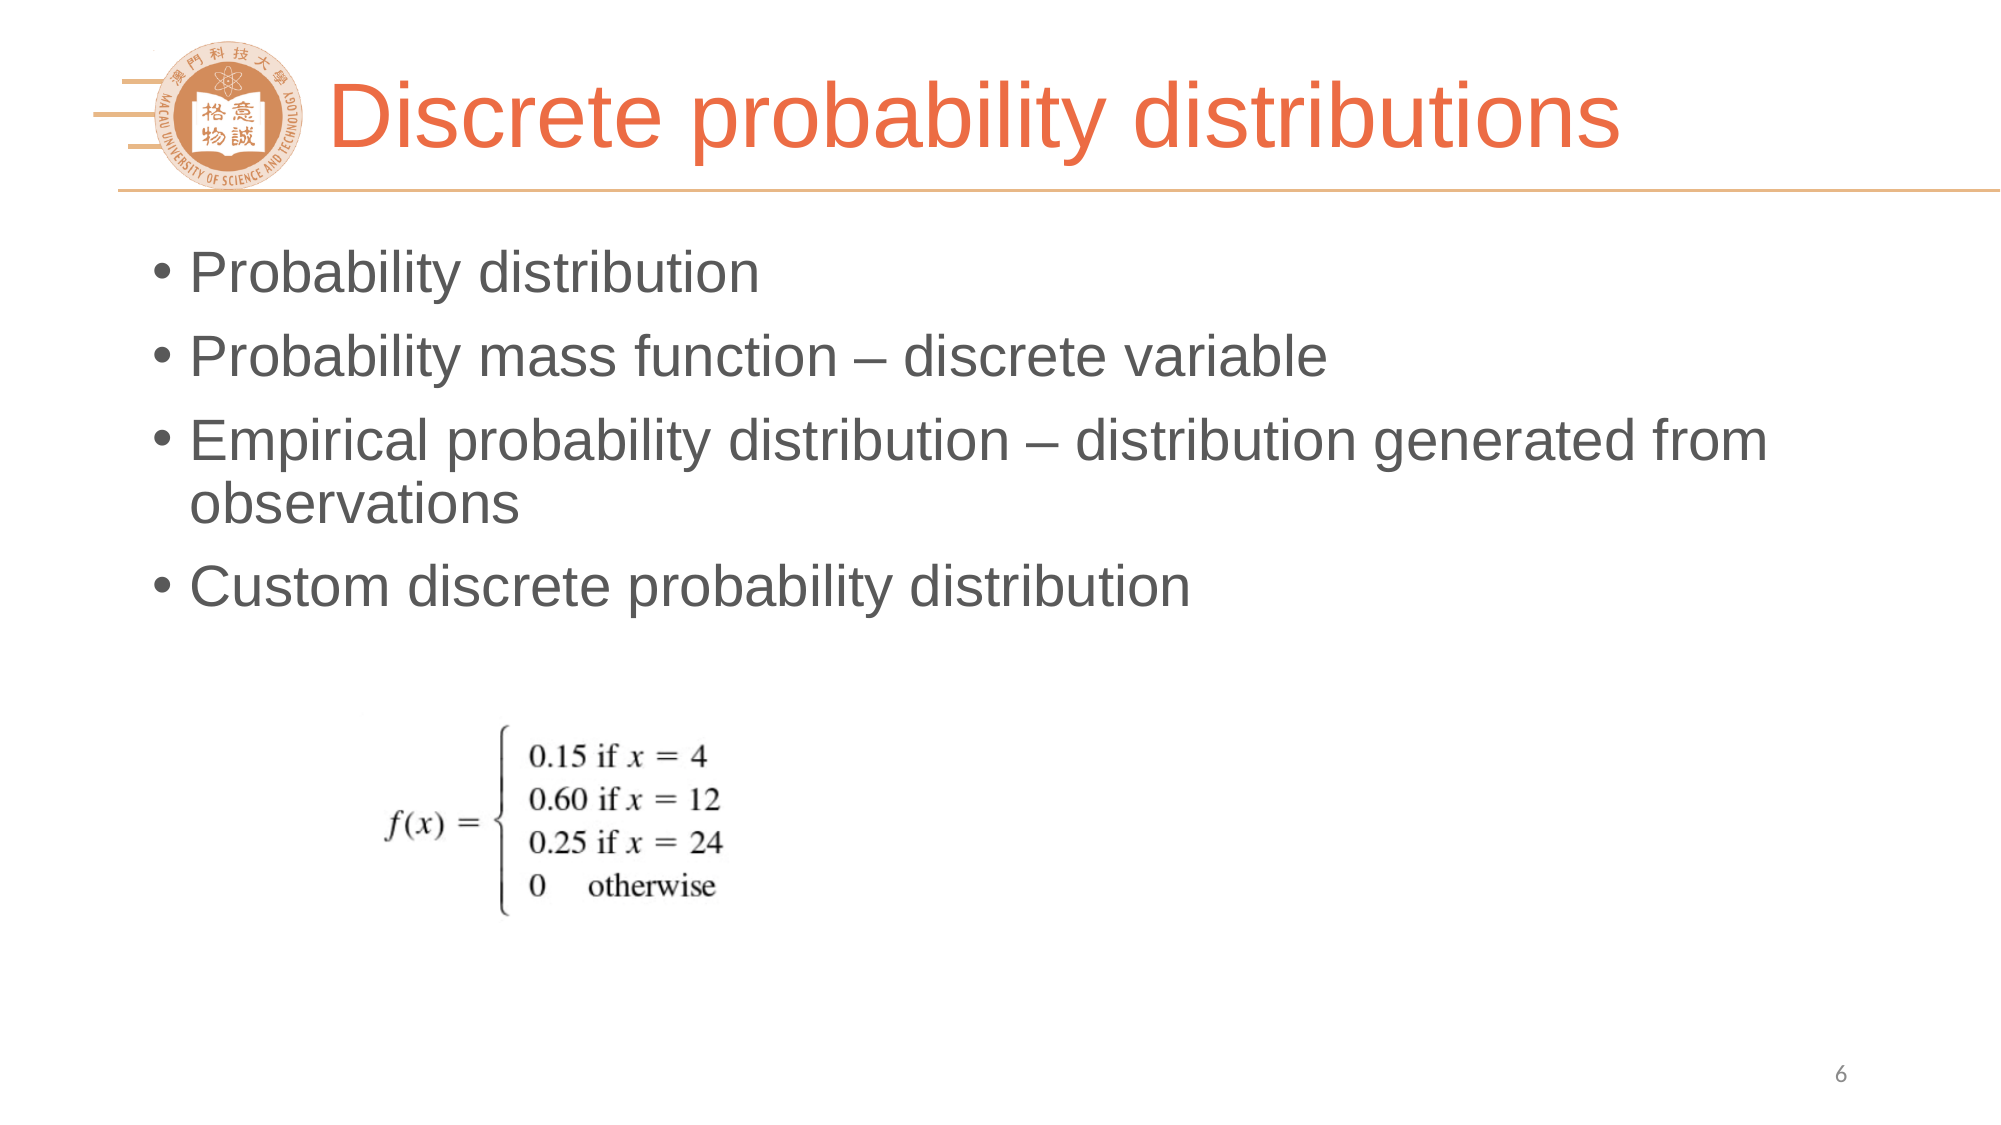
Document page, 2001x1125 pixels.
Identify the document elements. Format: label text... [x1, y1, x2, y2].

title Discrete probability distributions [312, 59, 1863, 177]
slide_number 6 [1412, 1042, 1863, 1103]
picture [355, 712, 779, 923]
list Probability distribution Probability mass function – discrete variable Empirical probability distribution – distribution generated from observations Custom discrete probability distribution [137, 234, 1863, 1014]
